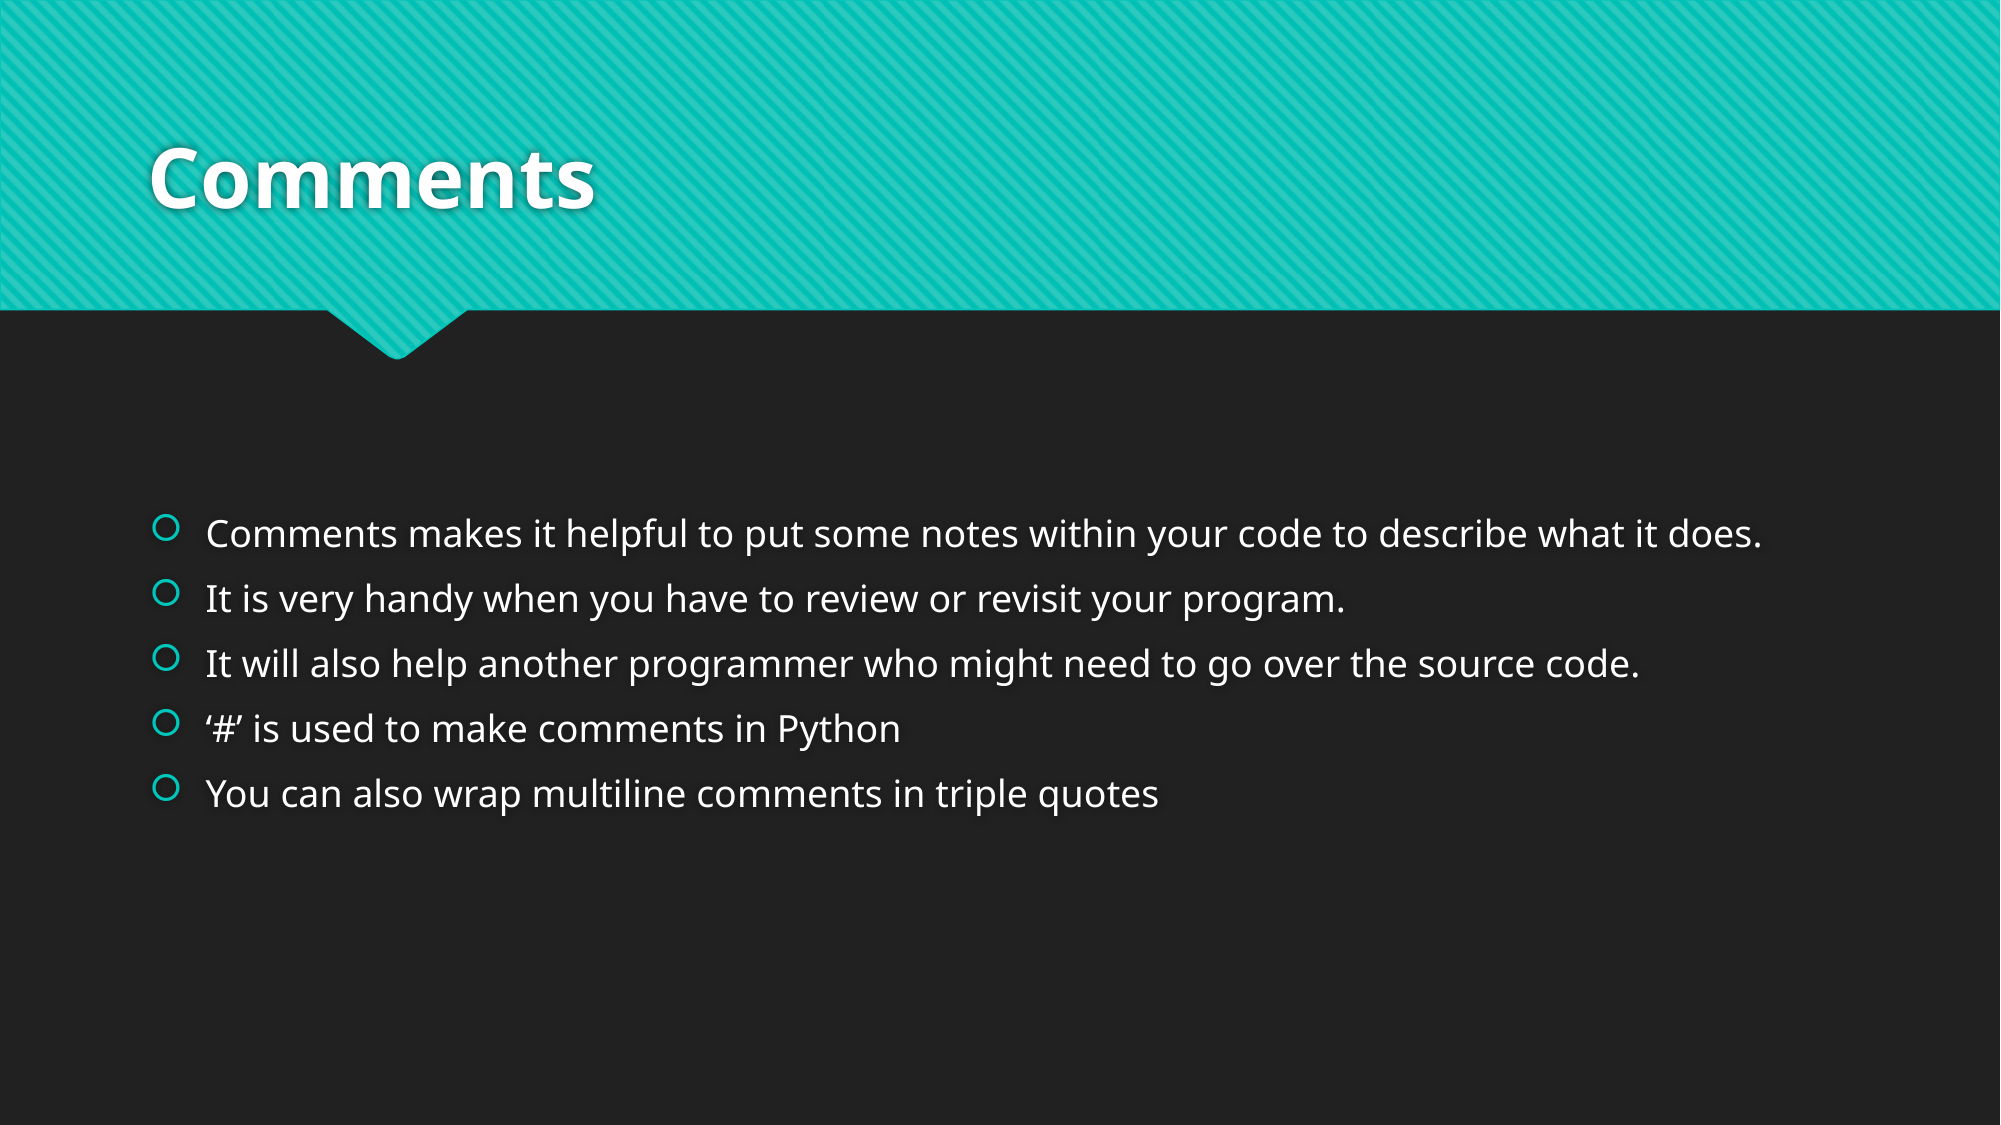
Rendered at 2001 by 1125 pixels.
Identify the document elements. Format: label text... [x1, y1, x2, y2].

list Comments makes it helpful to put some notes within your code to describe what it does. It is very handy when you have to review or revisit your program. It will also help another programmer who might need to go over the source code. ‘#’ is used to make comments in Python You can also wrap multiline comments in triple quotes [134, 364, 1866, 962]
title Comments [132, 73, 1868, 233]
